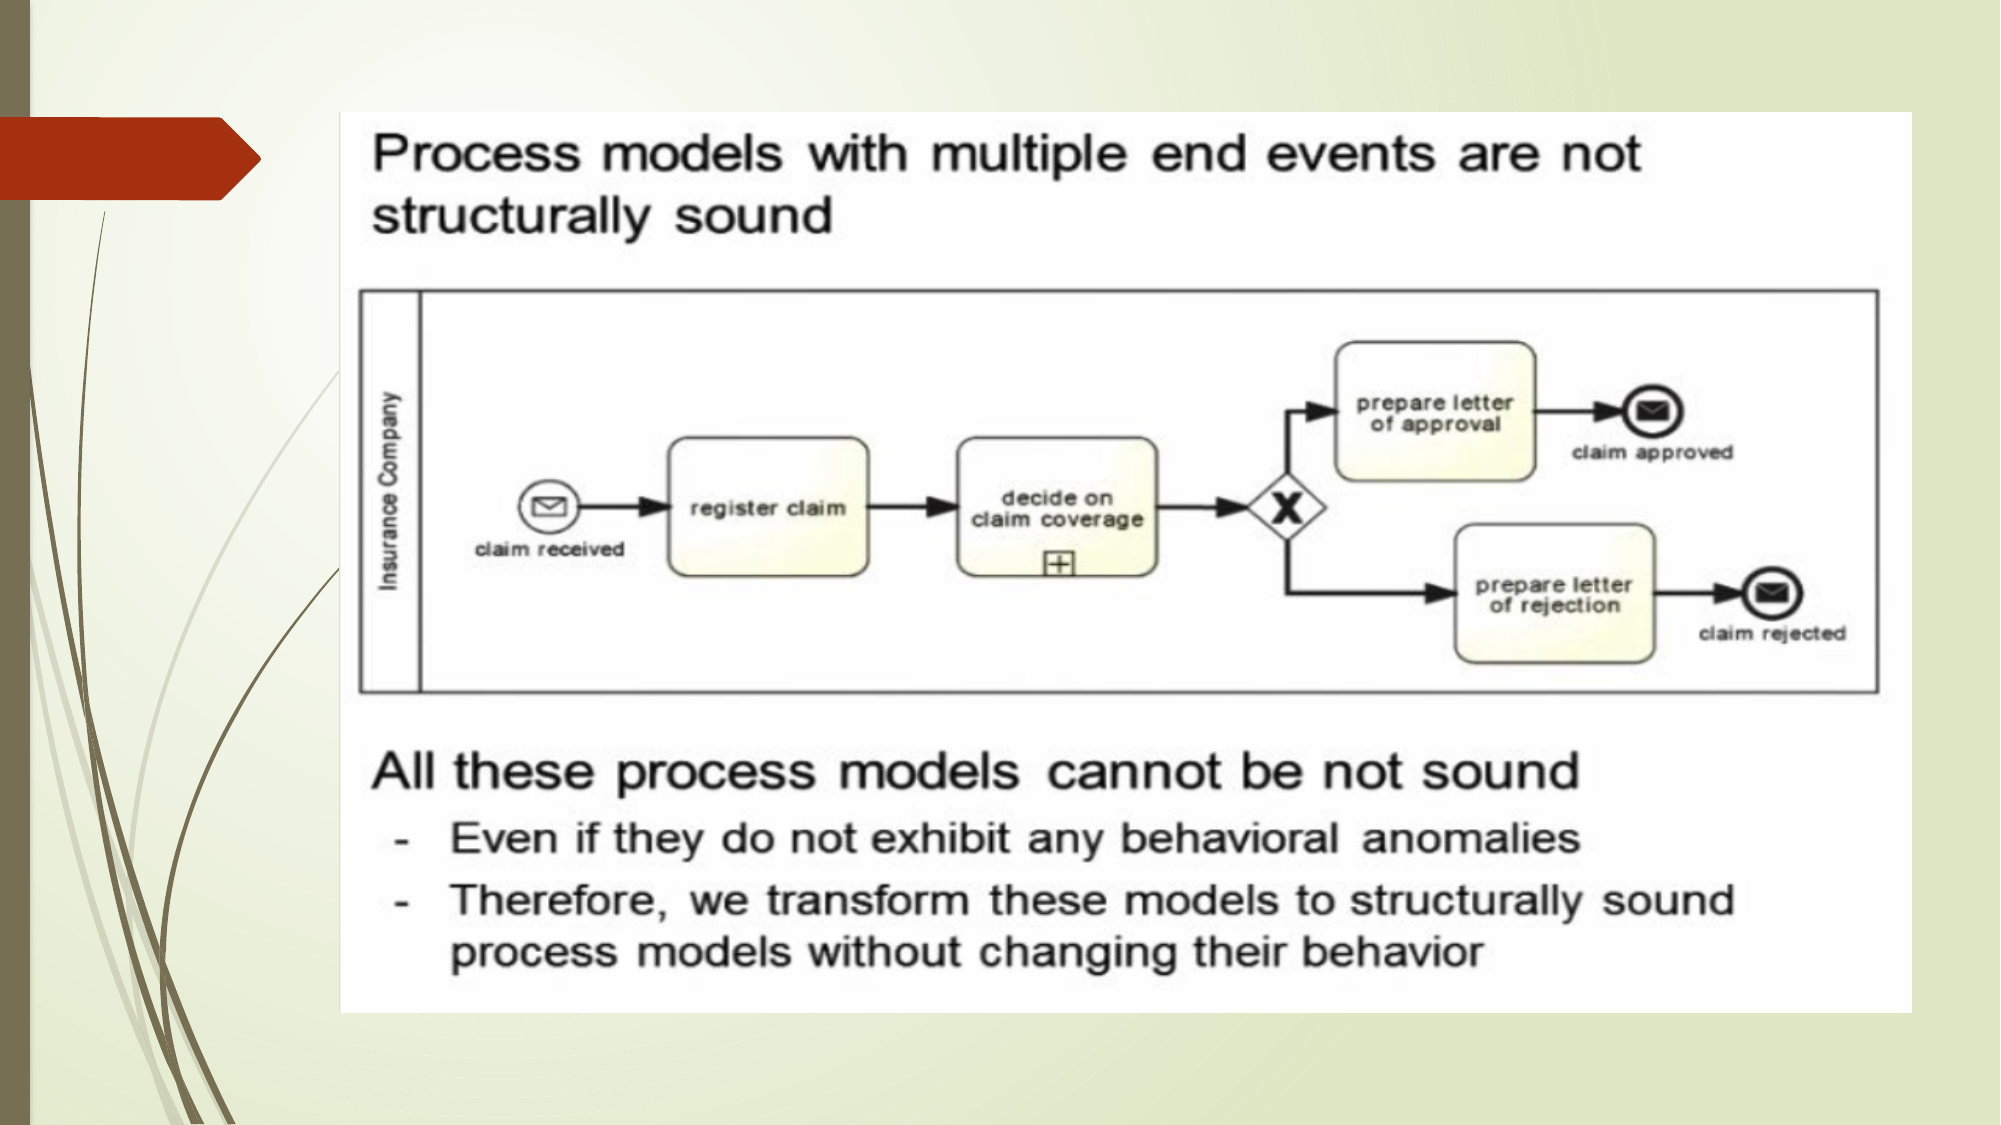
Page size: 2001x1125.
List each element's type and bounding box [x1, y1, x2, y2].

picture [339, 112, 1912, 1013]
